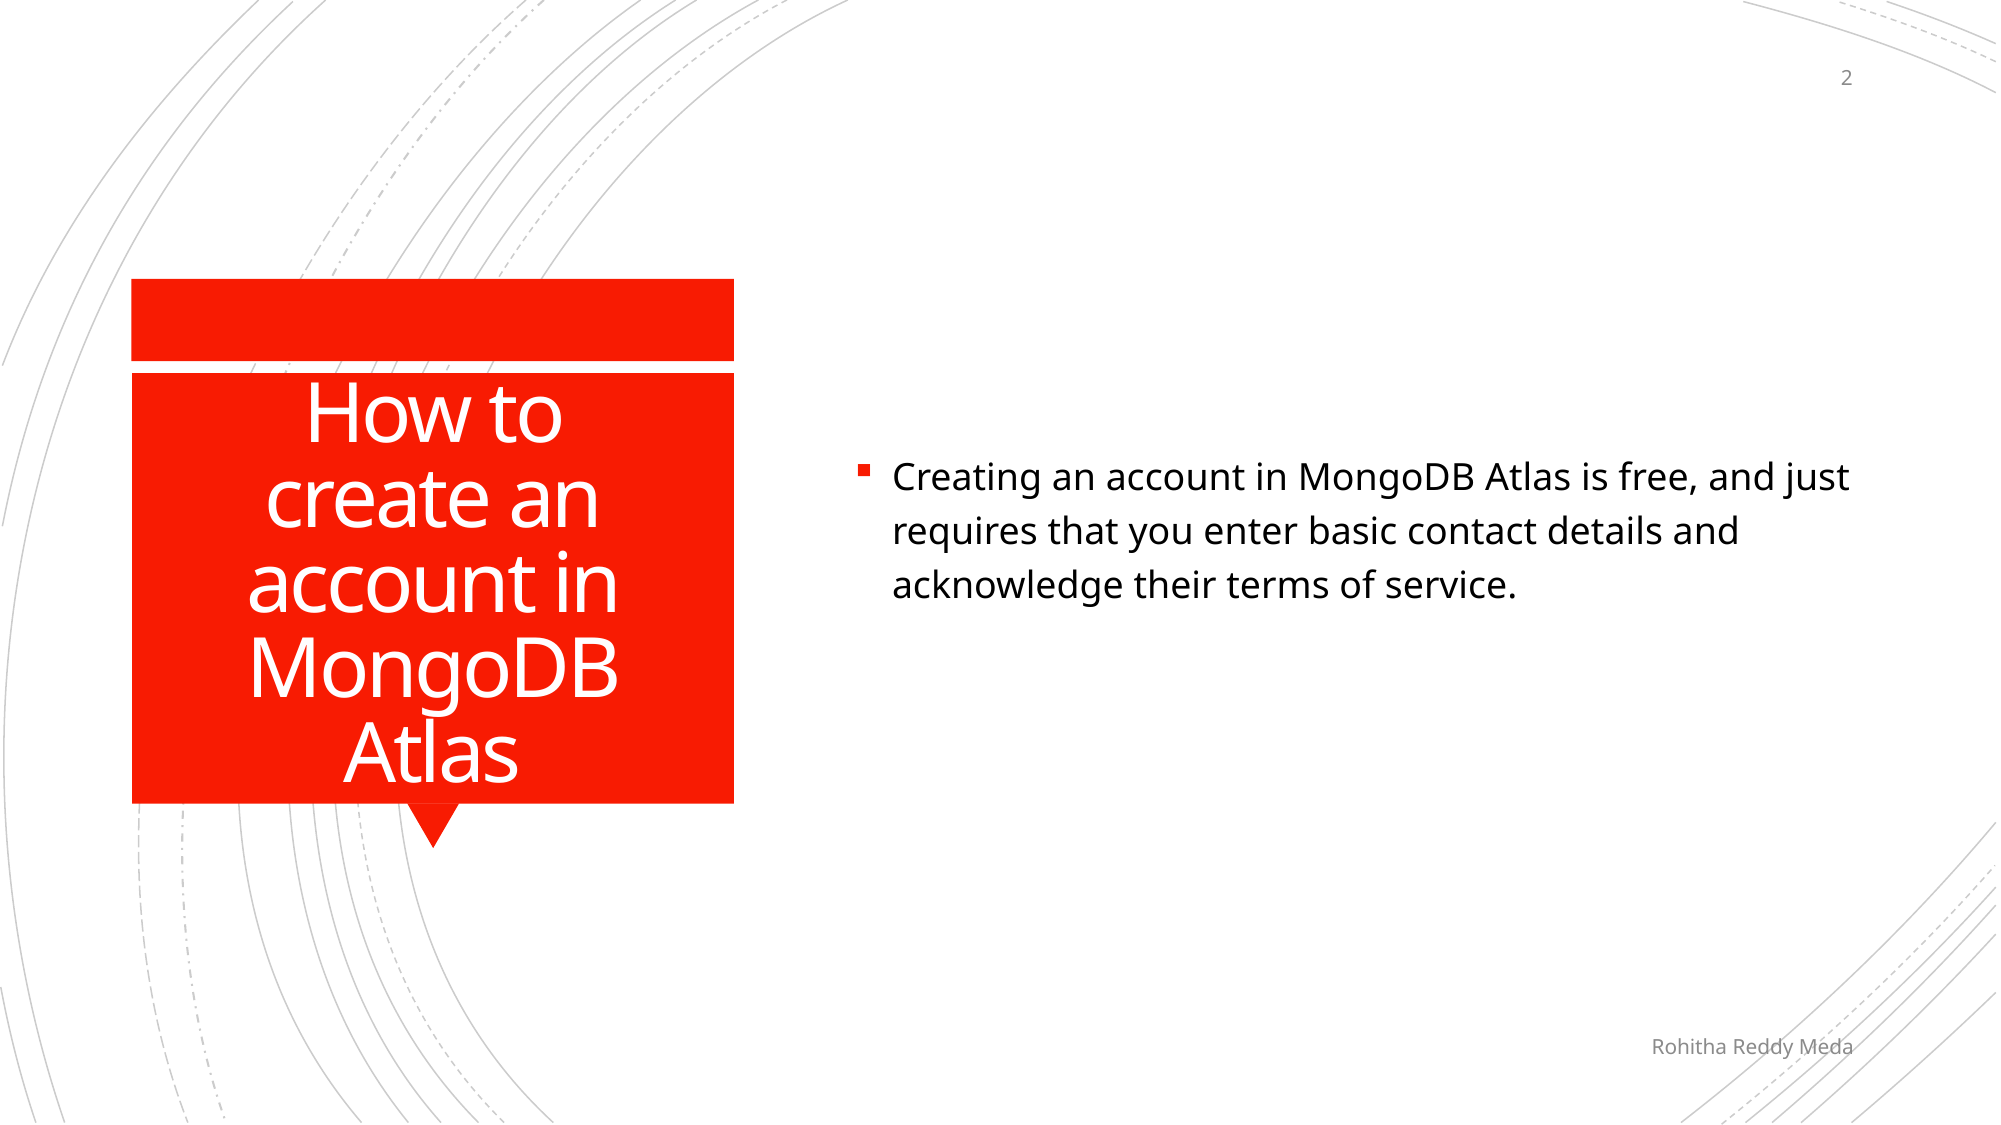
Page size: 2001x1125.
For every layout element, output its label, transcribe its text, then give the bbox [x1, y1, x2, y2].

list Creating an account in MongoDB Atlas is free, and just requires that you enter basic contact details and acknowledge their terms of service. [839, 131, 1871, 993]
footer Rohitha Reddy Meda [131, 1021, 1869, 1074]
title How to create an account in MongoDB Atlas [145, 385, 720, 789]
slide_number 2 [1717, 52, 1868, 105]
